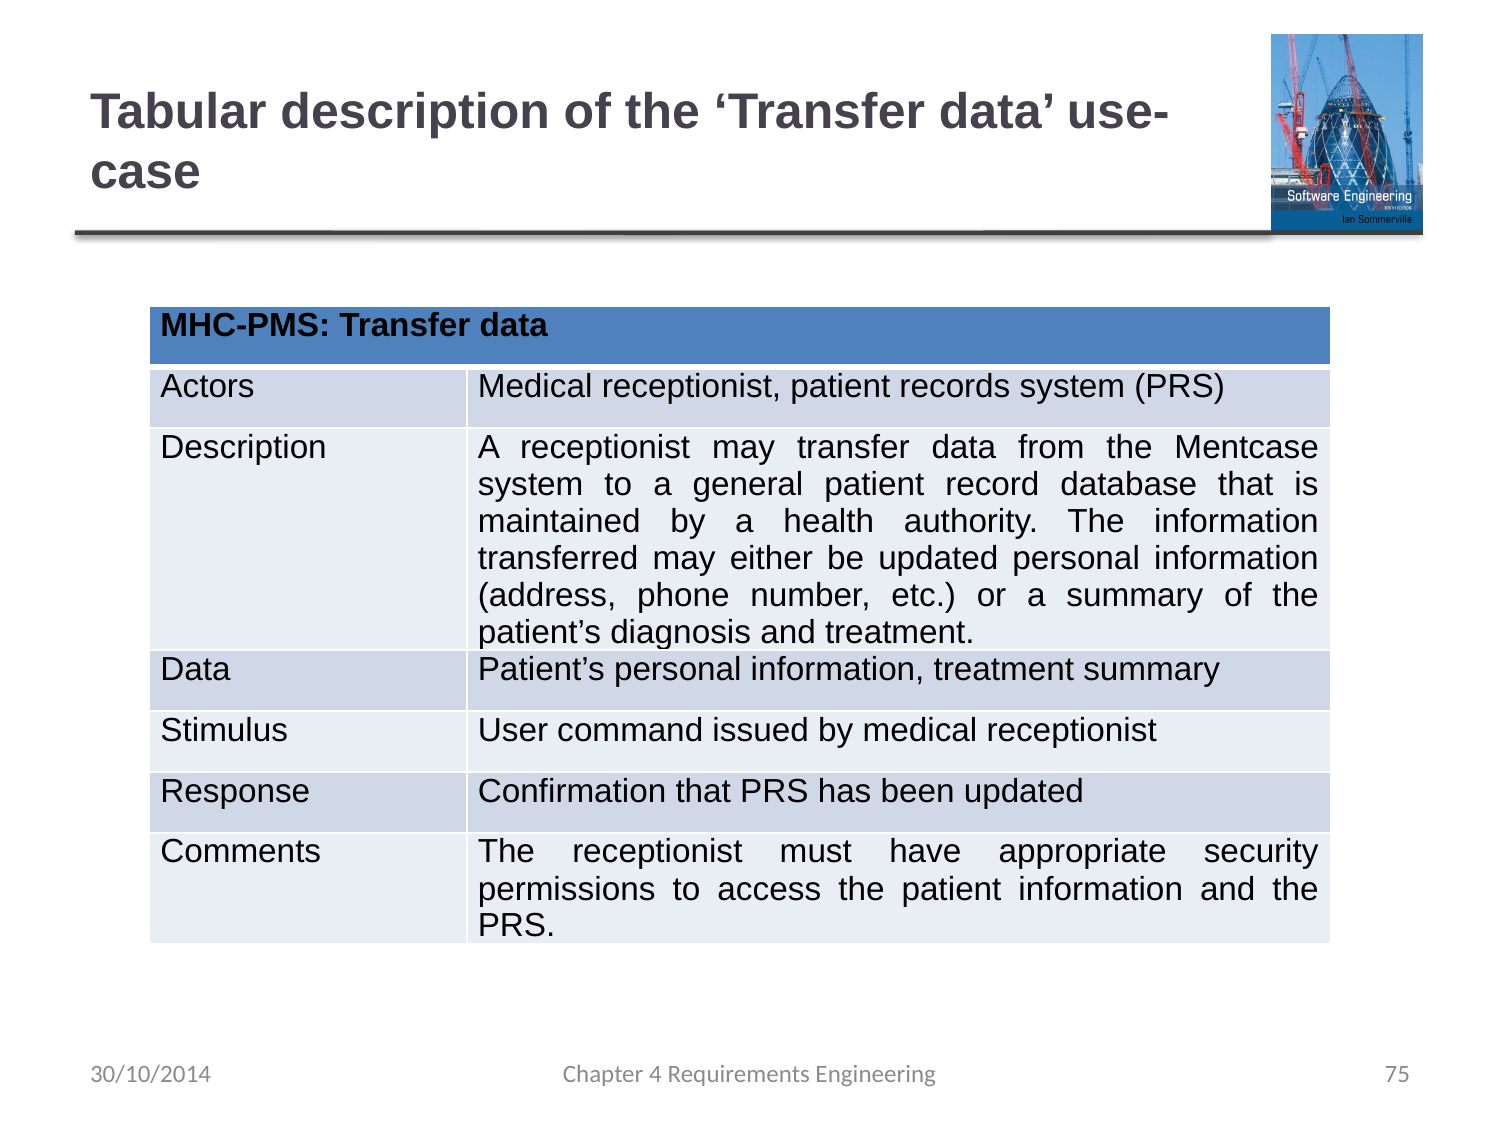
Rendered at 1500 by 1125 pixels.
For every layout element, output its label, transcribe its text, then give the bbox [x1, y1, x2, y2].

footer Chapter 4 Requirements Engineering [512, 1042, 988, 1103]
table_header MHC-PMS: Transfer data [150, 307, 1330, 364]
table_cell User command issued by medical receptionist [468, 712, 1330, 771]
table_cell Stimulus [150, 712, 466, 771]
title Tabular description of the ‘Transfer data’ use-case [74, 44, 1272, 233]
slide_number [75, 1042, 425, 1103]
table_cell Medical receptionist, patient records system (PRS) [468, 370, 1330, 427]
table_cell Description [150, 429, 466, 649]
table_cell Actors [150, 370, 466, 427]
table_cell Patient’s personal information, treatment summary [468, 651, 1330, 710]
table_cell Comments [150, 834, 466, 943]
table_cell Confirmation that PRS has been updated [468, 773, 1330, 832]
slide_number 75 [1074, 1042, 1425, 1103]
table_cell A receptionist may transfer data from the Mentcase system to a general patient record database that is maintained by a health authority. The information transferred may either be updated personal information (address, phone number, etc.) or a summary of the patient’s diagnosis and treatment. [468, 429, 1330, 649]
table_cell The receptionist must have appropriate security permissions to access the patient information and the PRS. [468, 834, 1330, 943]
table_cell Response [150, 773, 466, 832]
table_cell Data [150, 651, 466, 710]
picture [1271, 34, 1423, 230]
